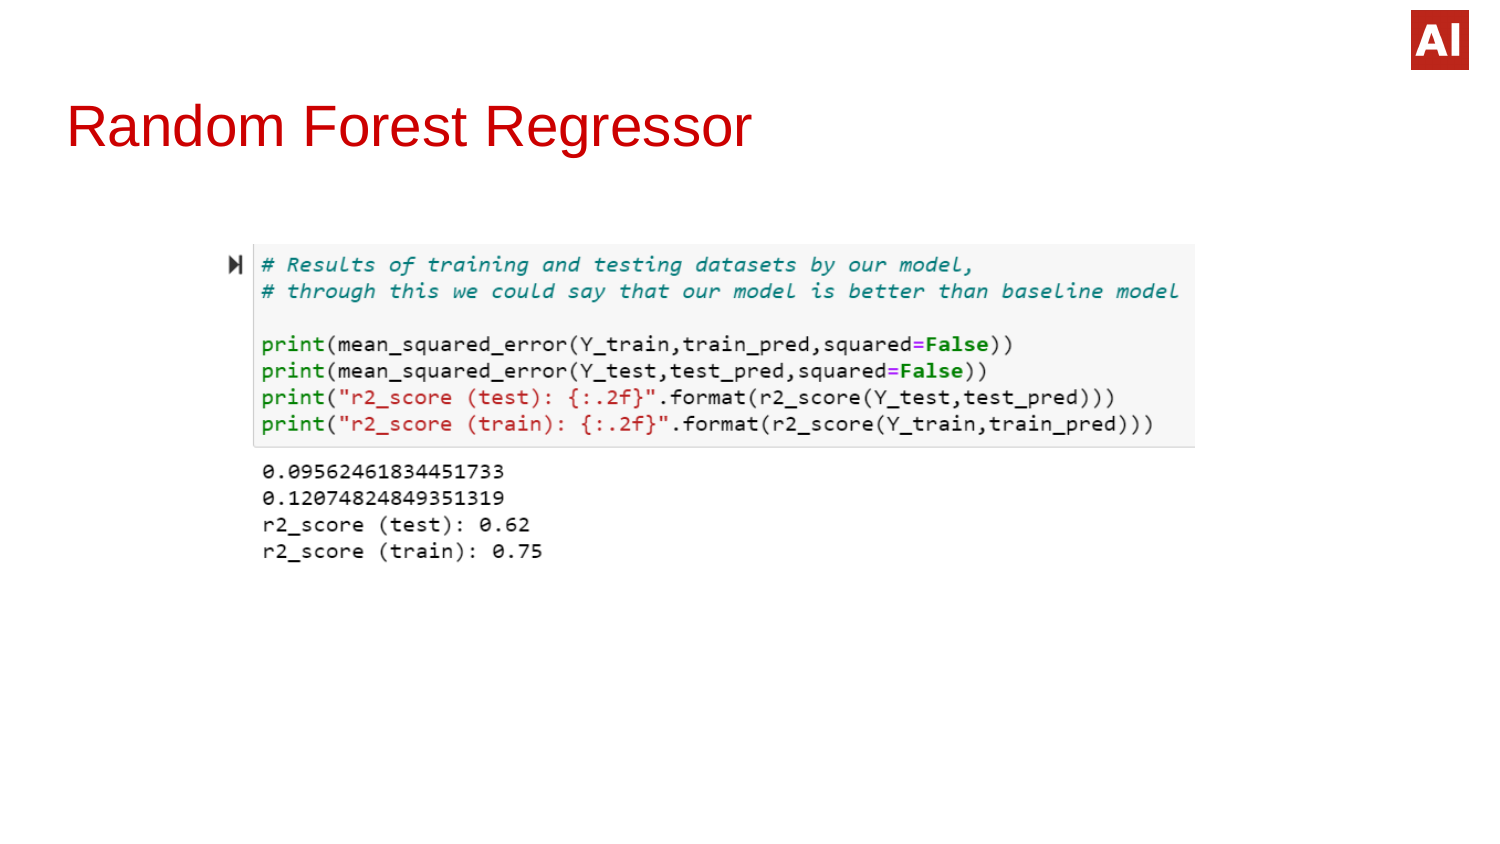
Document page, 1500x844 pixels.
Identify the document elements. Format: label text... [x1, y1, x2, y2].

picture [1411, 10, 1469, 70]
picture [210, 244, 1196, 576]
title Random Forest Regressor [51, 72, 1449, 167]
